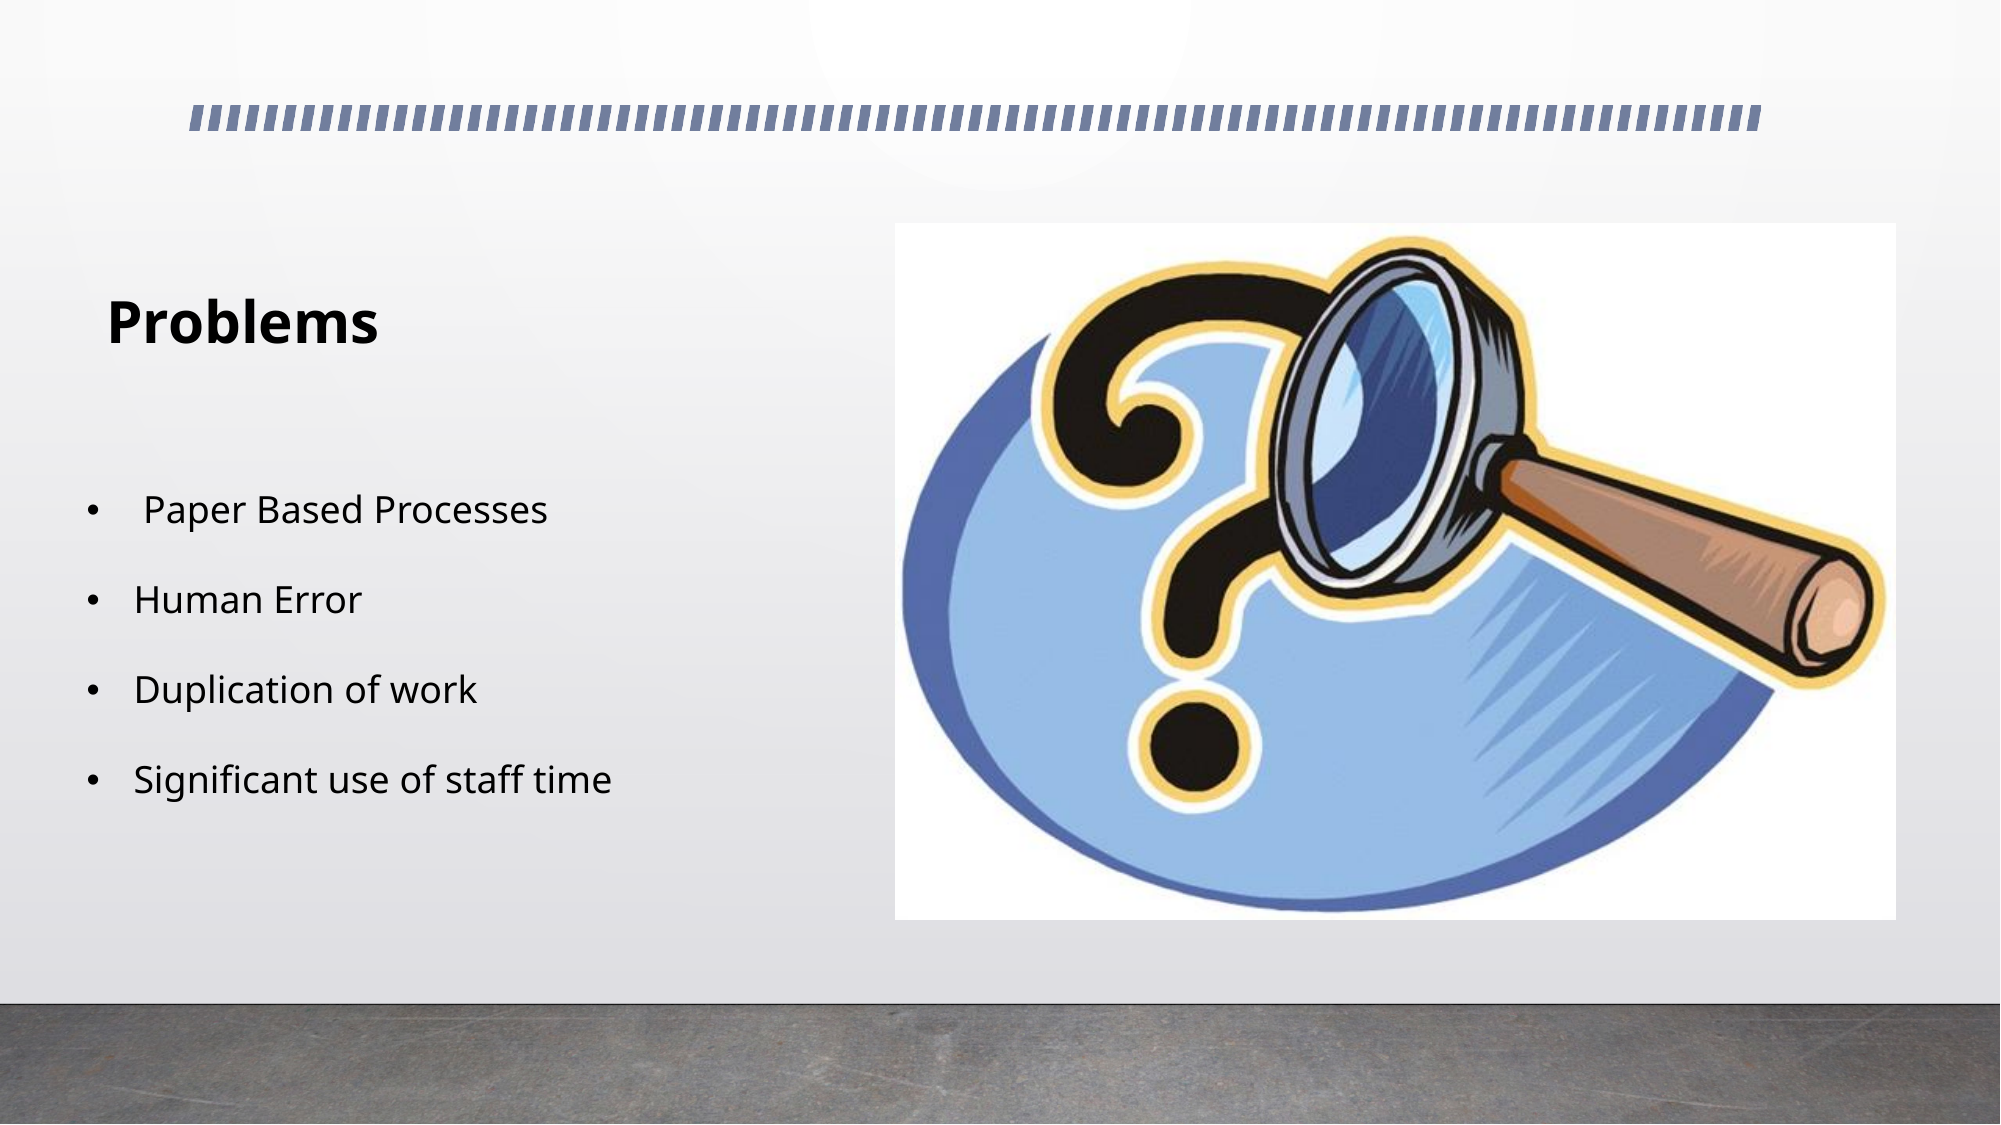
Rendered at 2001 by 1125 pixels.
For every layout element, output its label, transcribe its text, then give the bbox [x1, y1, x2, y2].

text_box Problems [91, 277, 461, 363]
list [895, 223, 1896, 920]
picture [0, 1004, 2000, 1124]
text_box Paper Based Processes Human Error Duplication of work Significant use of staff time [71, 344, 811, 944]
